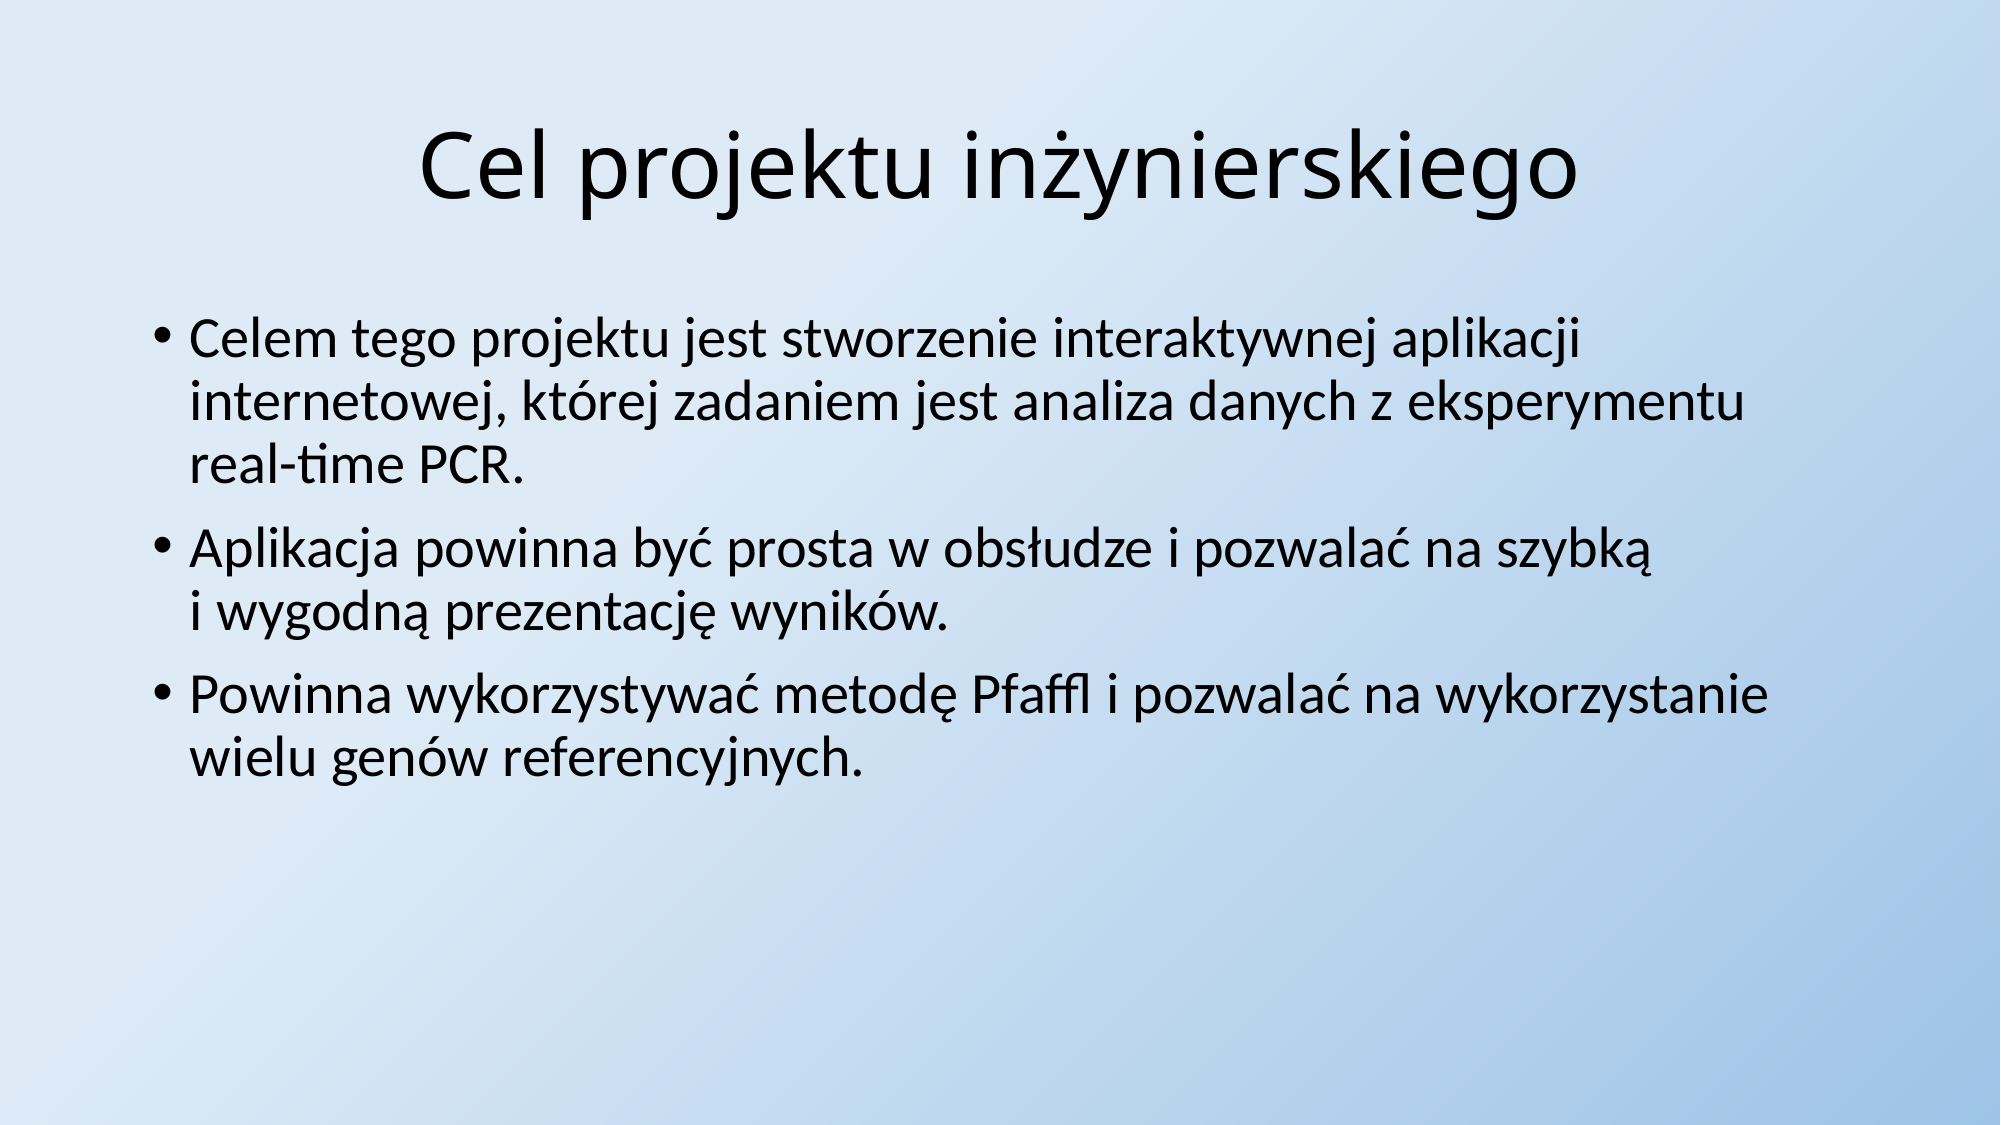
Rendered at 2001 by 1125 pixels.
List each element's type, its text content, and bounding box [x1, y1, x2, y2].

title Cel projektu inżynierskiego [137, 59, 1863, 278]
list Celem tego projektu jest stworzenie interaktywnej aplikacji internetowej, której zadaniem jest analiza danych z eksperymentu real-time PCR. Aplikacja powinna być prosta w obsłudze i pozwalać na szybką i wygodną prezentację wyników. Powinna wykorzystywać metodę Pfaffl i pozwalać na wykorzystanie wielu genów referencyjnych. [137, 299, 1863, 1014]
